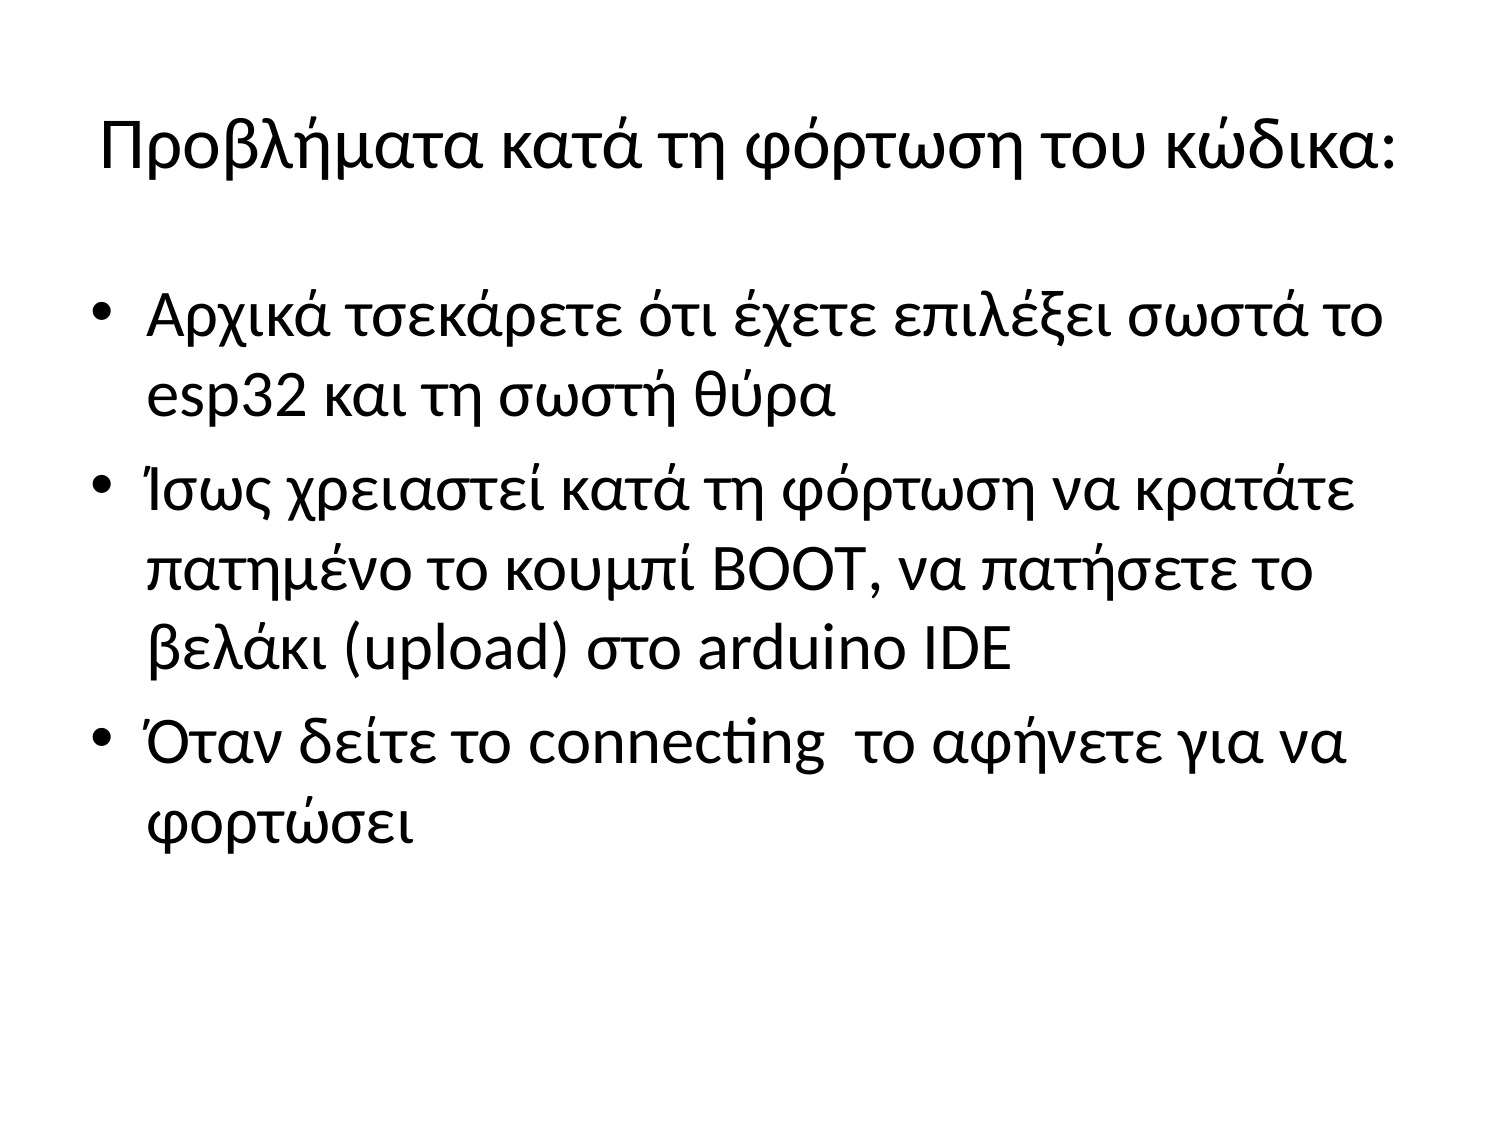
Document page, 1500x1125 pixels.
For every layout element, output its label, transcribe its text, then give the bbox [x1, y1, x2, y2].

title Προβλήματα κατά τη φόρτωση του κώδικα: [75, 45, 1425, 233]
list Αρχικά τσεκάρετε ότι έχετε επιλέξει σωστά το esp32 και τη σωστή θύρα Ίσως χρειαστεί κατά τη φόρτωση να κρατάτε πατημένο το κουμπί BOOT, να πατήσετε το βελάκι (upload) στο arduino IDE Όταν δείτε το connecting το αφήνετε για να φορτώσει [75, 262, 1425, 1005]
